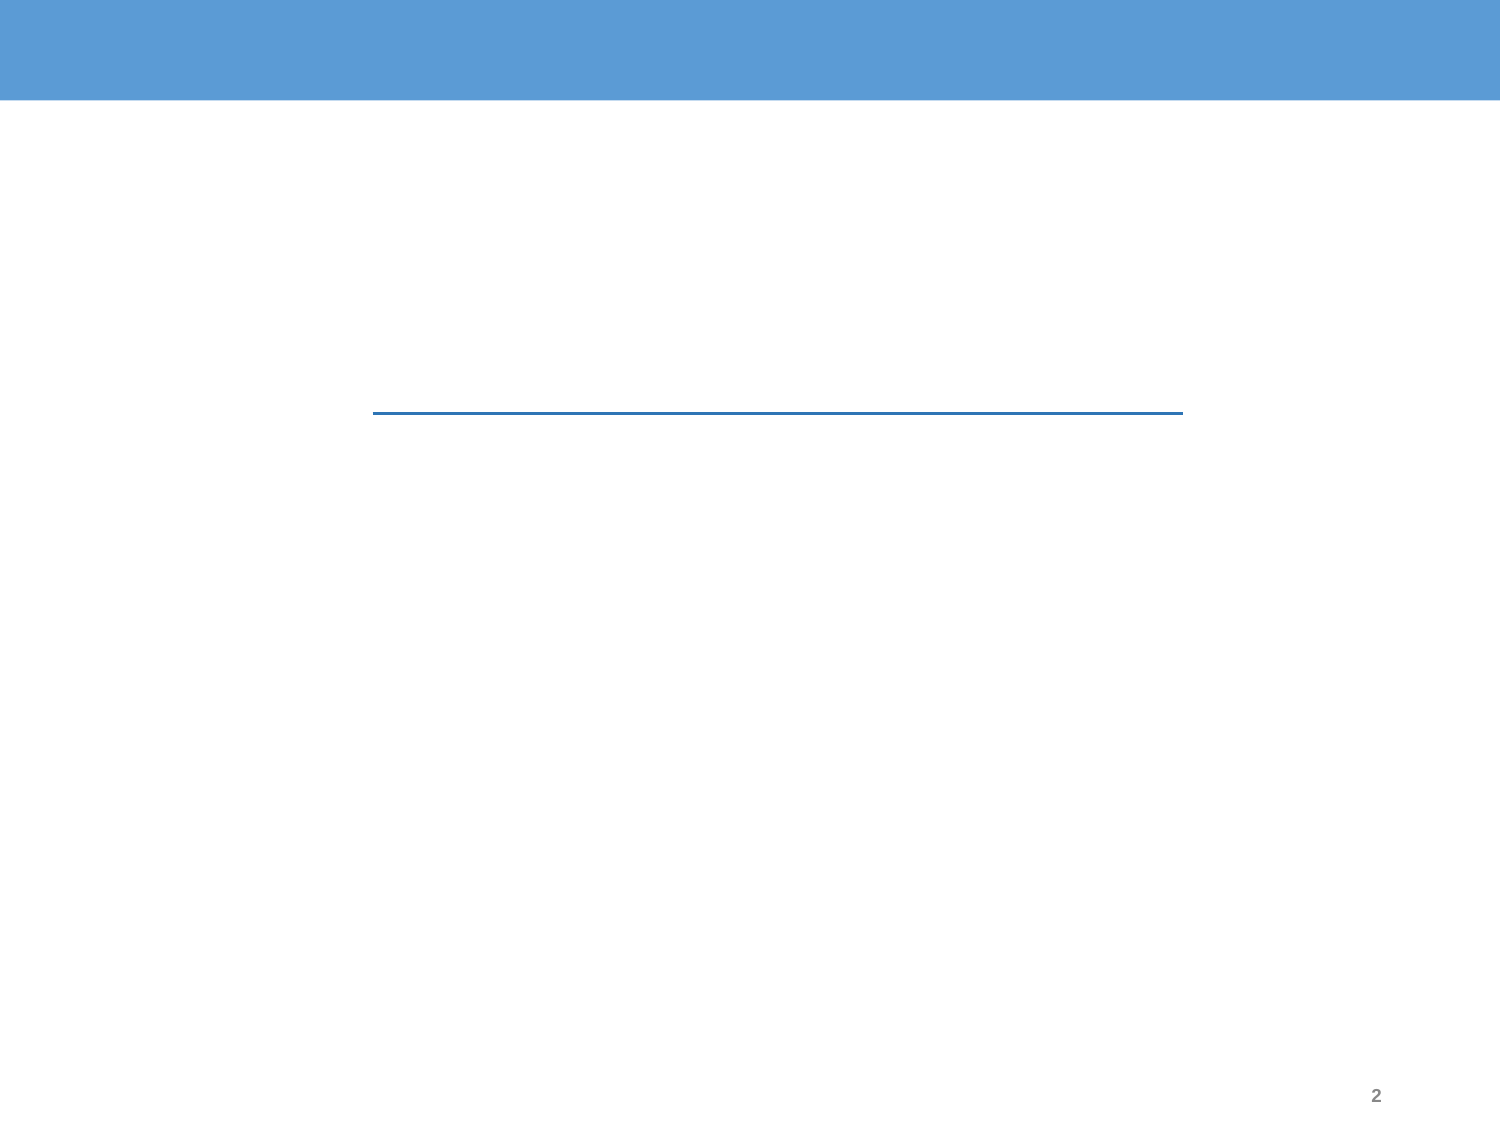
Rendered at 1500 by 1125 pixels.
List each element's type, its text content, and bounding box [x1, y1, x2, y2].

text_box [0, 0, 1500, 101]
slide_number ‹#› [1059, 1065, 1397, 1125]
